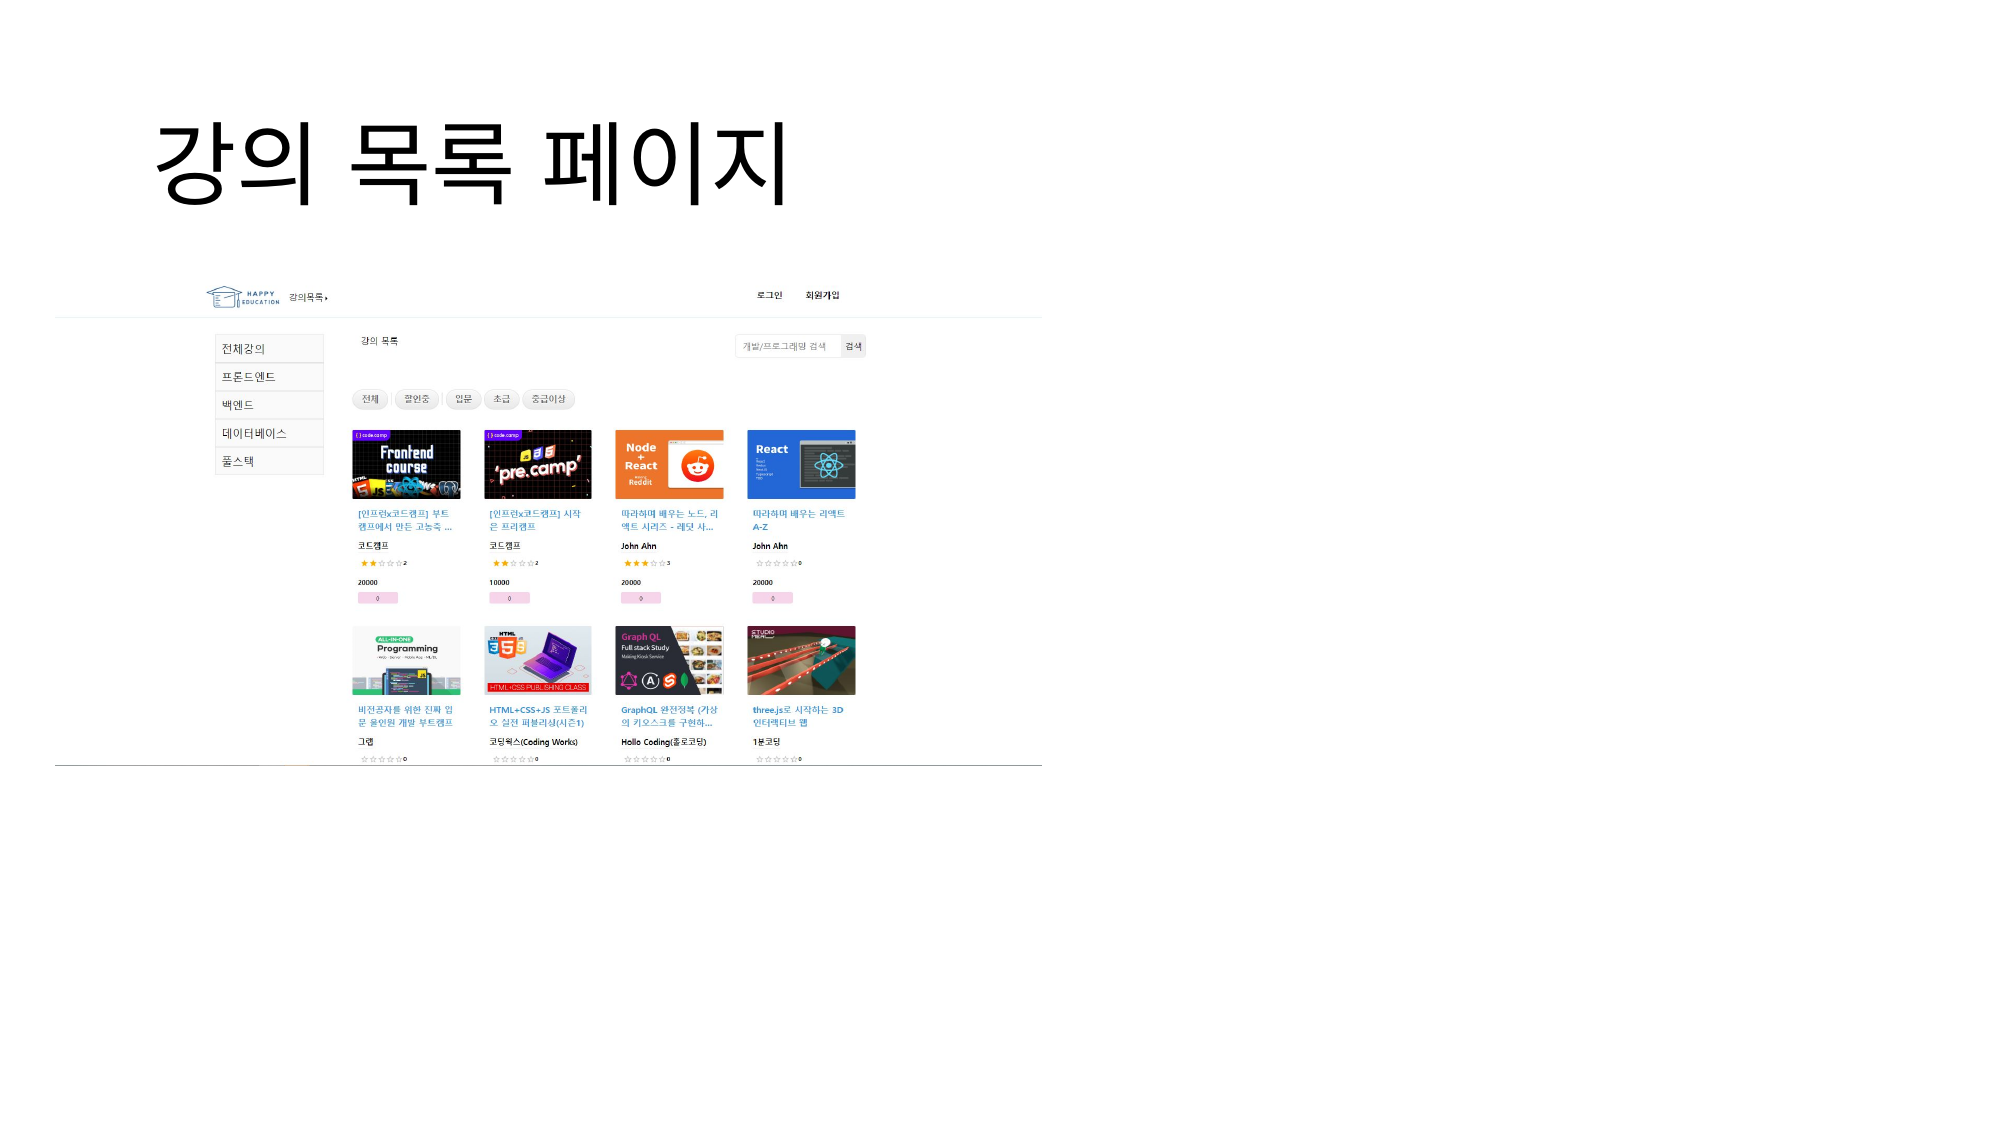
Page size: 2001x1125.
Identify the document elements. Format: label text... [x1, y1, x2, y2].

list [55, 277, 1042, 766]
title 강의 목록 페이지 [137, 59, 1863, 278]
